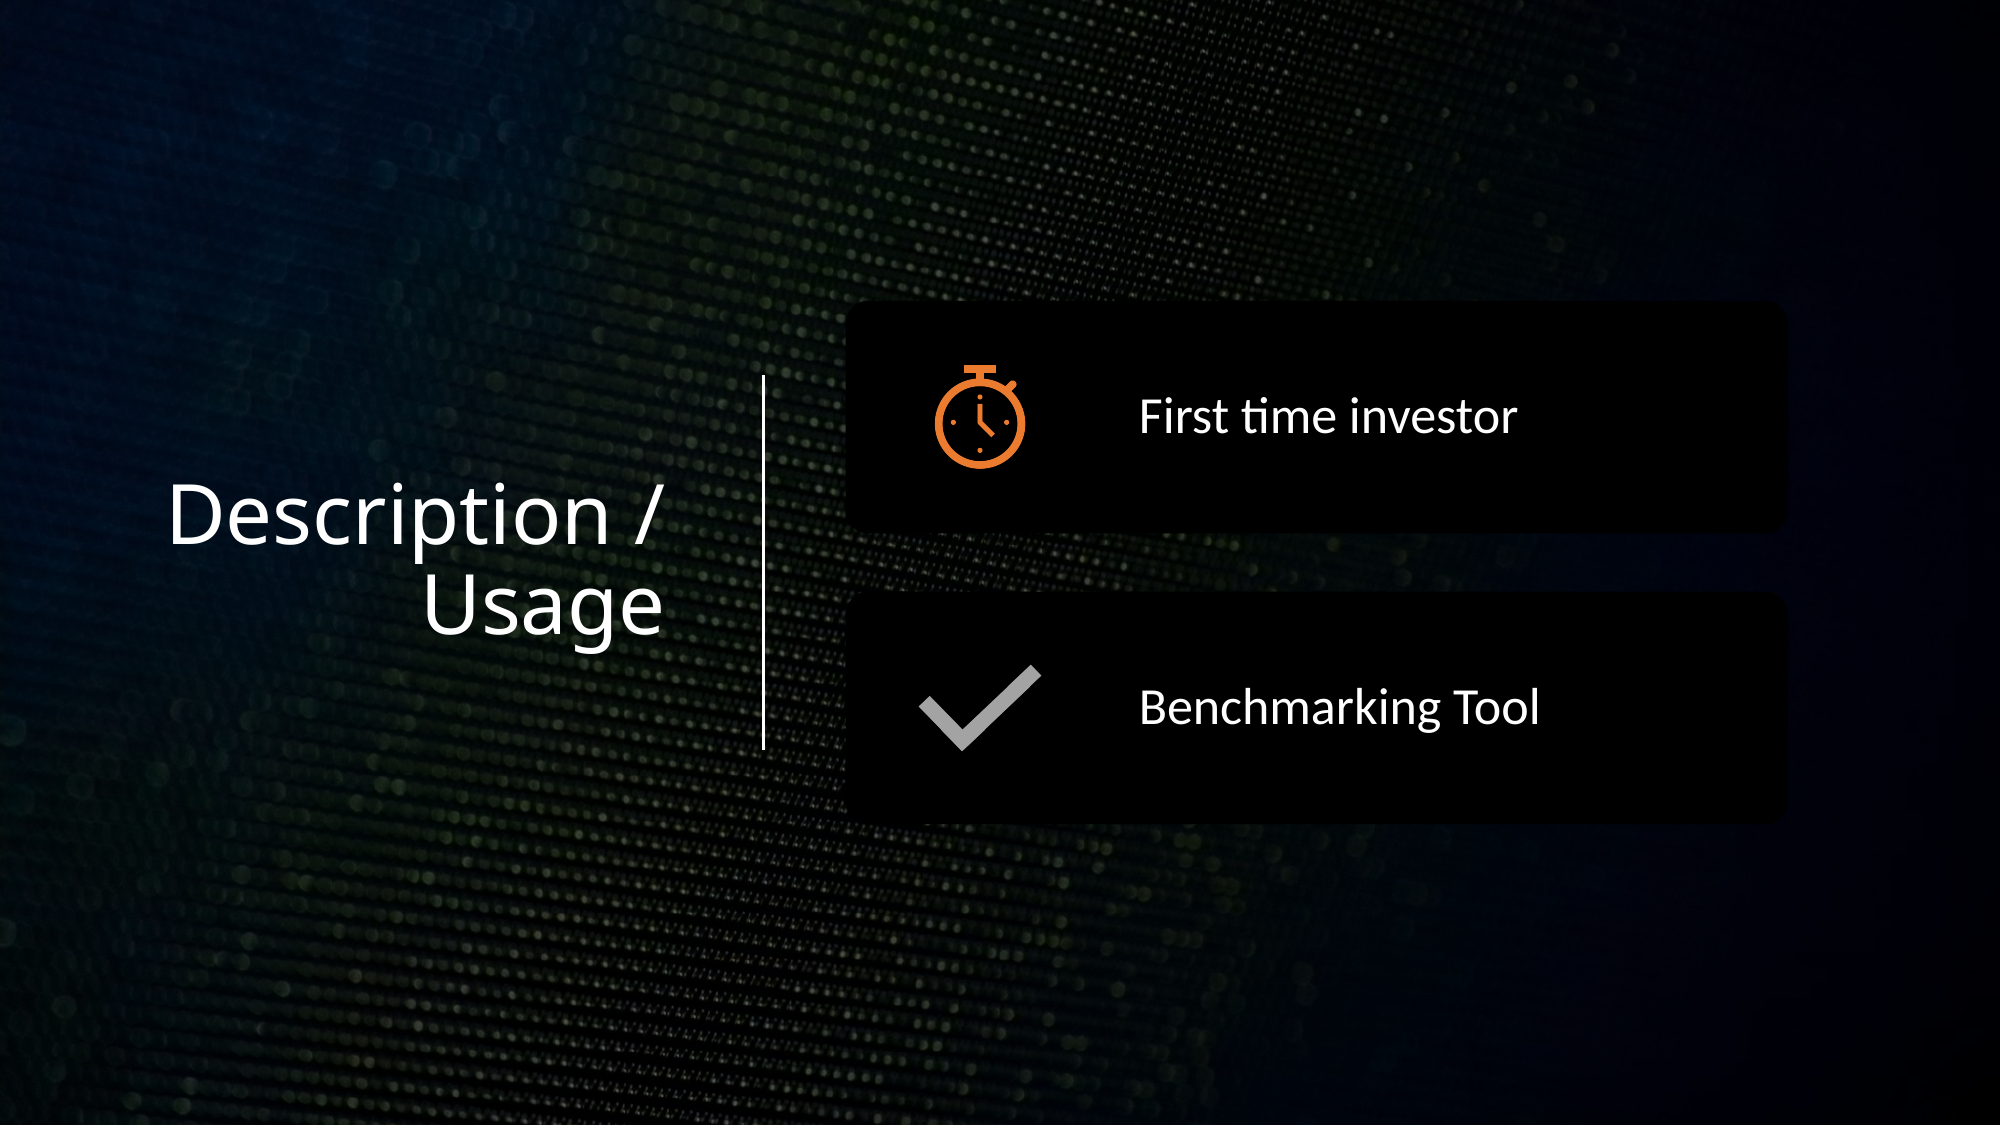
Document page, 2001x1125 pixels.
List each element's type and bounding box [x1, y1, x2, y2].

list [845, 174, 1788, 951]
picture [0, 0, 2000, 1125]
